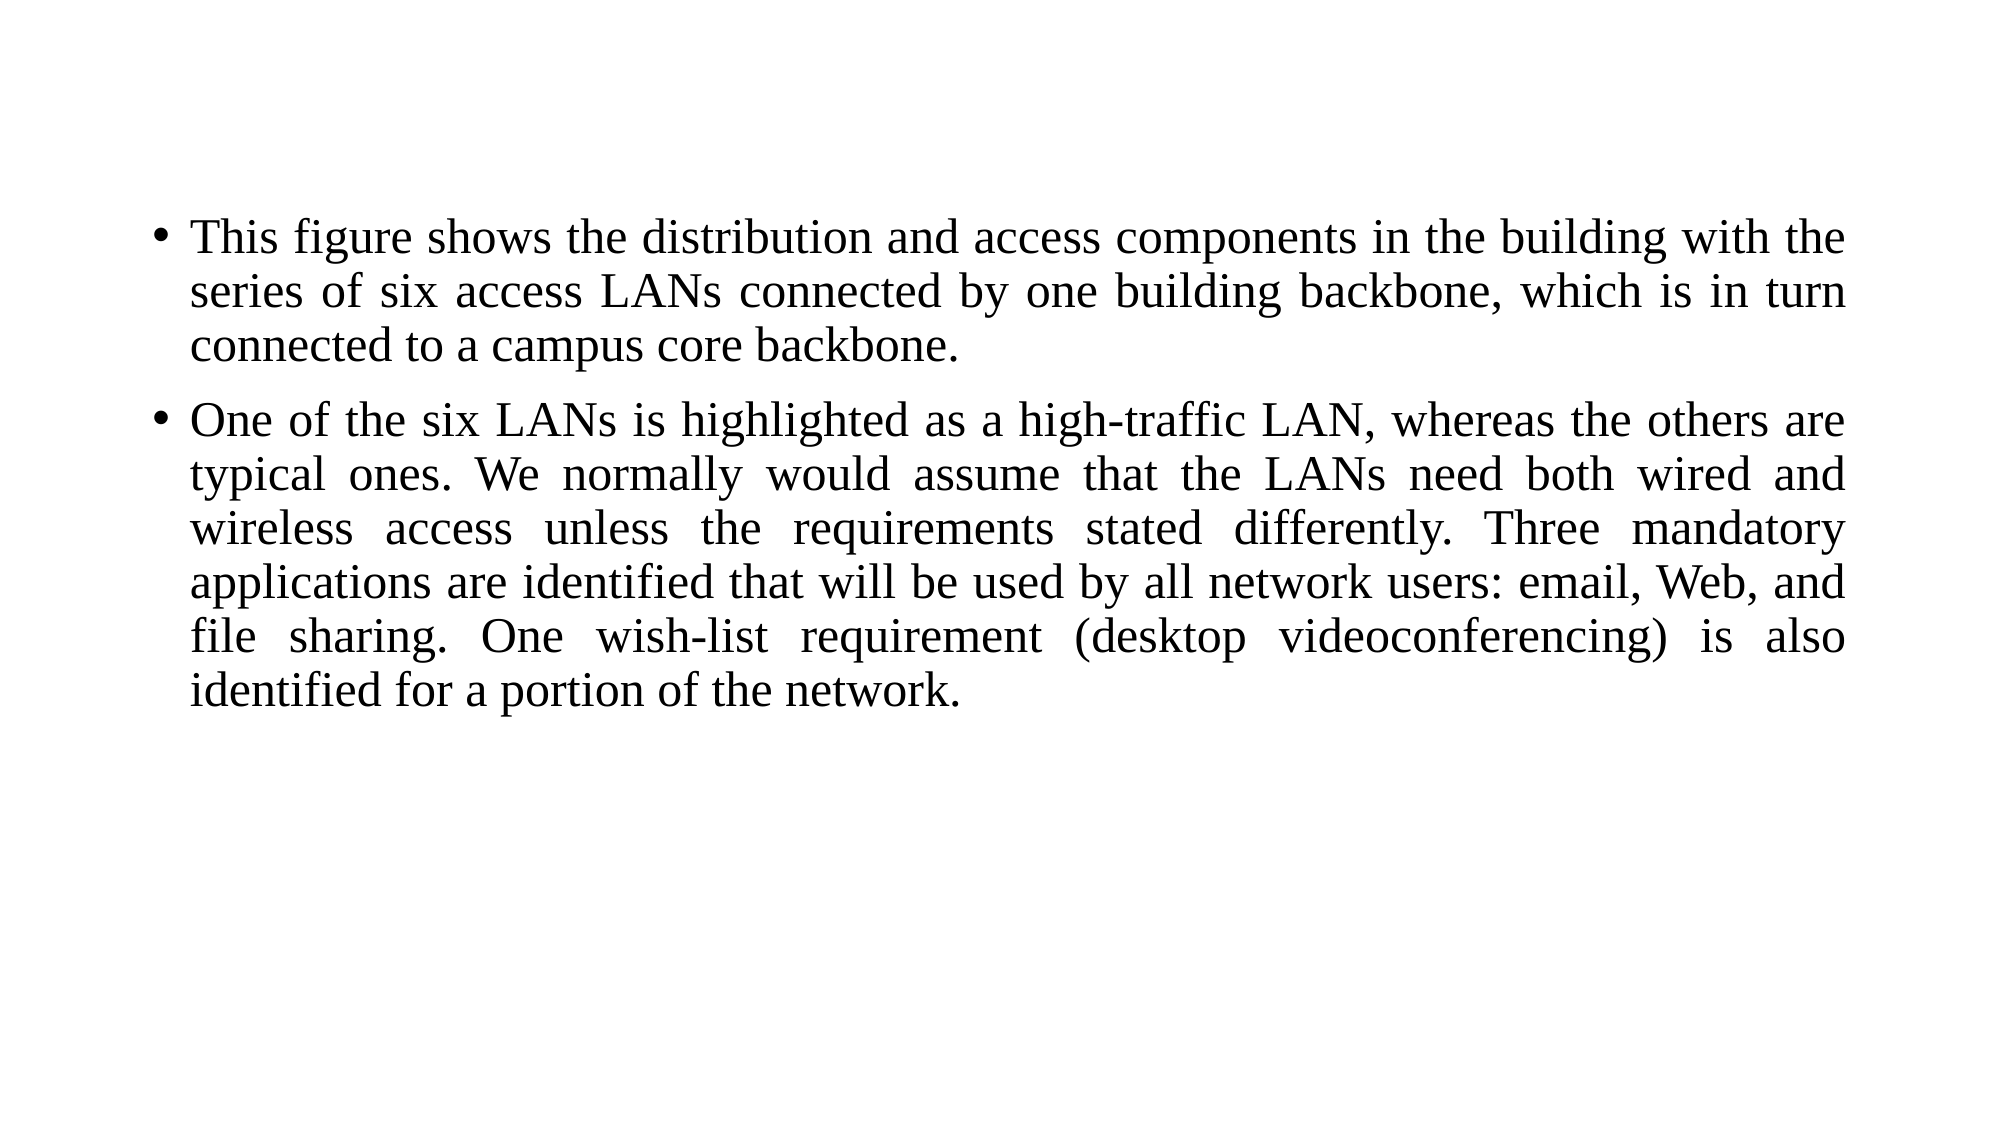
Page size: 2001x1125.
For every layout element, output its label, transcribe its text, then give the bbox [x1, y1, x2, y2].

list This figure shows the distribution and access components in the building with the series of six access LANs connected by one building backbone, which is in turn connected to a campus core backbone. One of the six LANs is highlighted as a high-traffic LAN, whereas the others are typical ones. We normally would assume that the LANs need both wired and wireless access unless the requirements stated differently. Three mandatory applications are identified that will be used by all network users: email, Web, and file sharing. One wish-list requirement (desktop videoconferencing) is also identified for a portion of the network. [137, 203, 1863, 1014]
